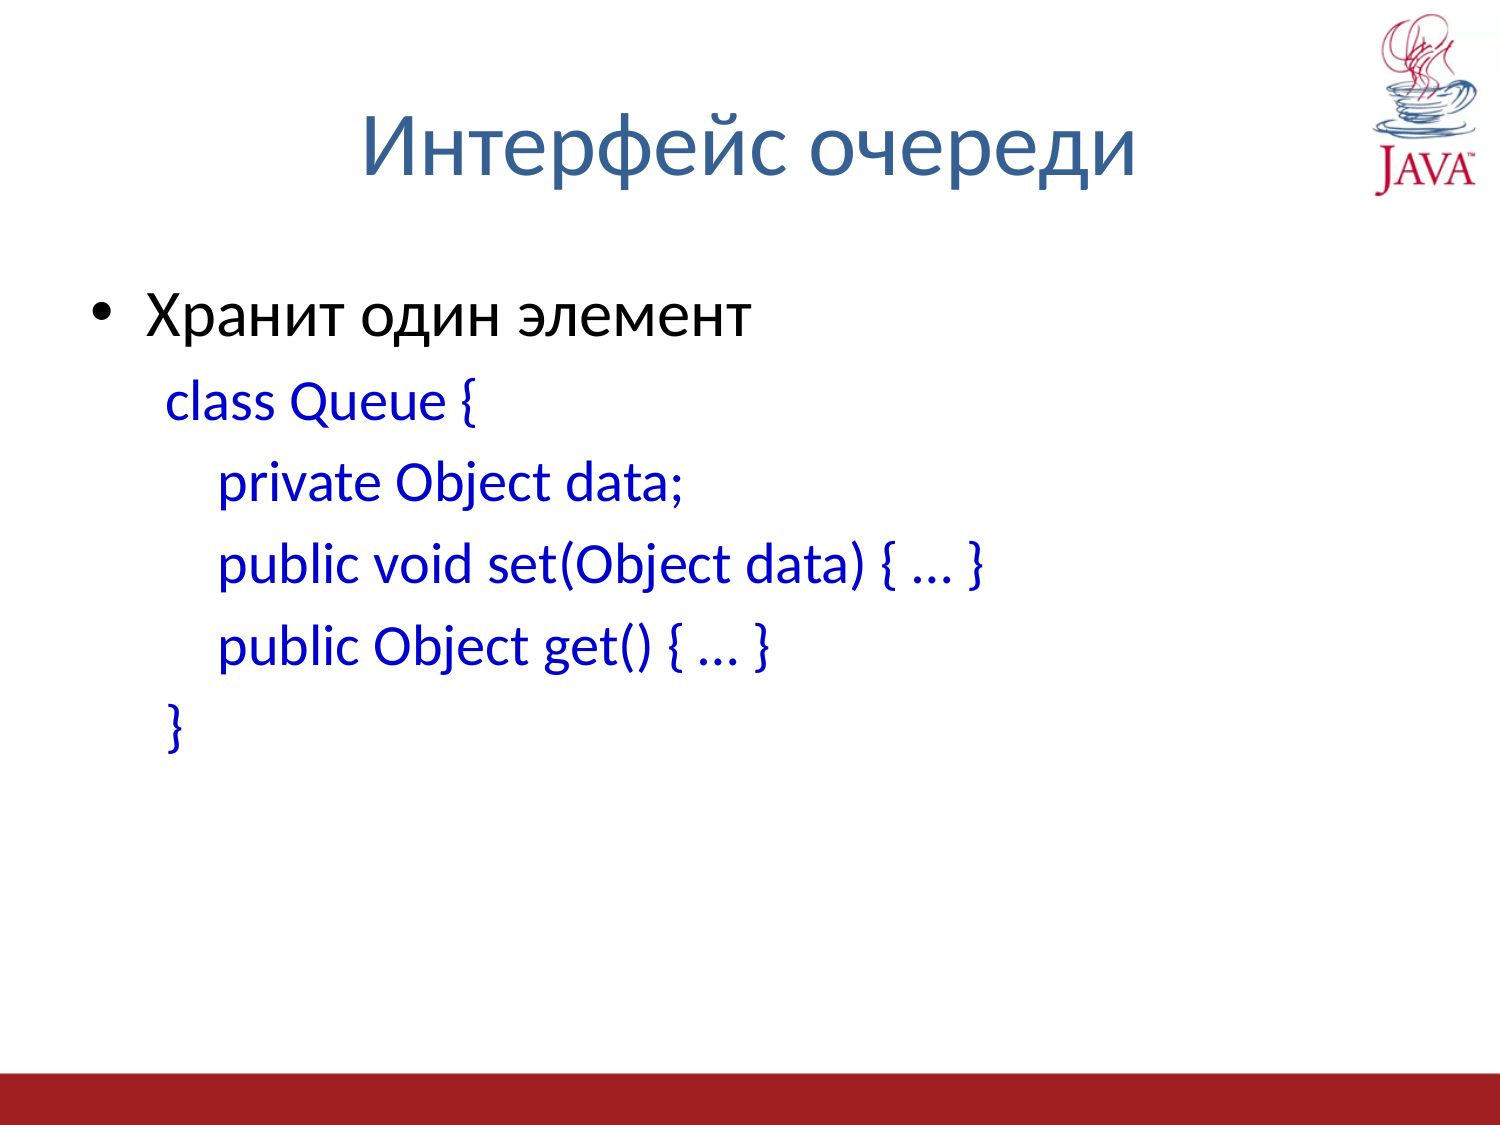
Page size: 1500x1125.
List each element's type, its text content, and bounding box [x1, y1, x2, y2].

picture [0, 0, 1500, 1125]
title Интерфейс очереди [75, 45, 1425, 233]
list Хранит один элемент class Queue { private Object data; public void set(Object data) { … } public Object get() { … } } [75, 262, 1425, 1005]
